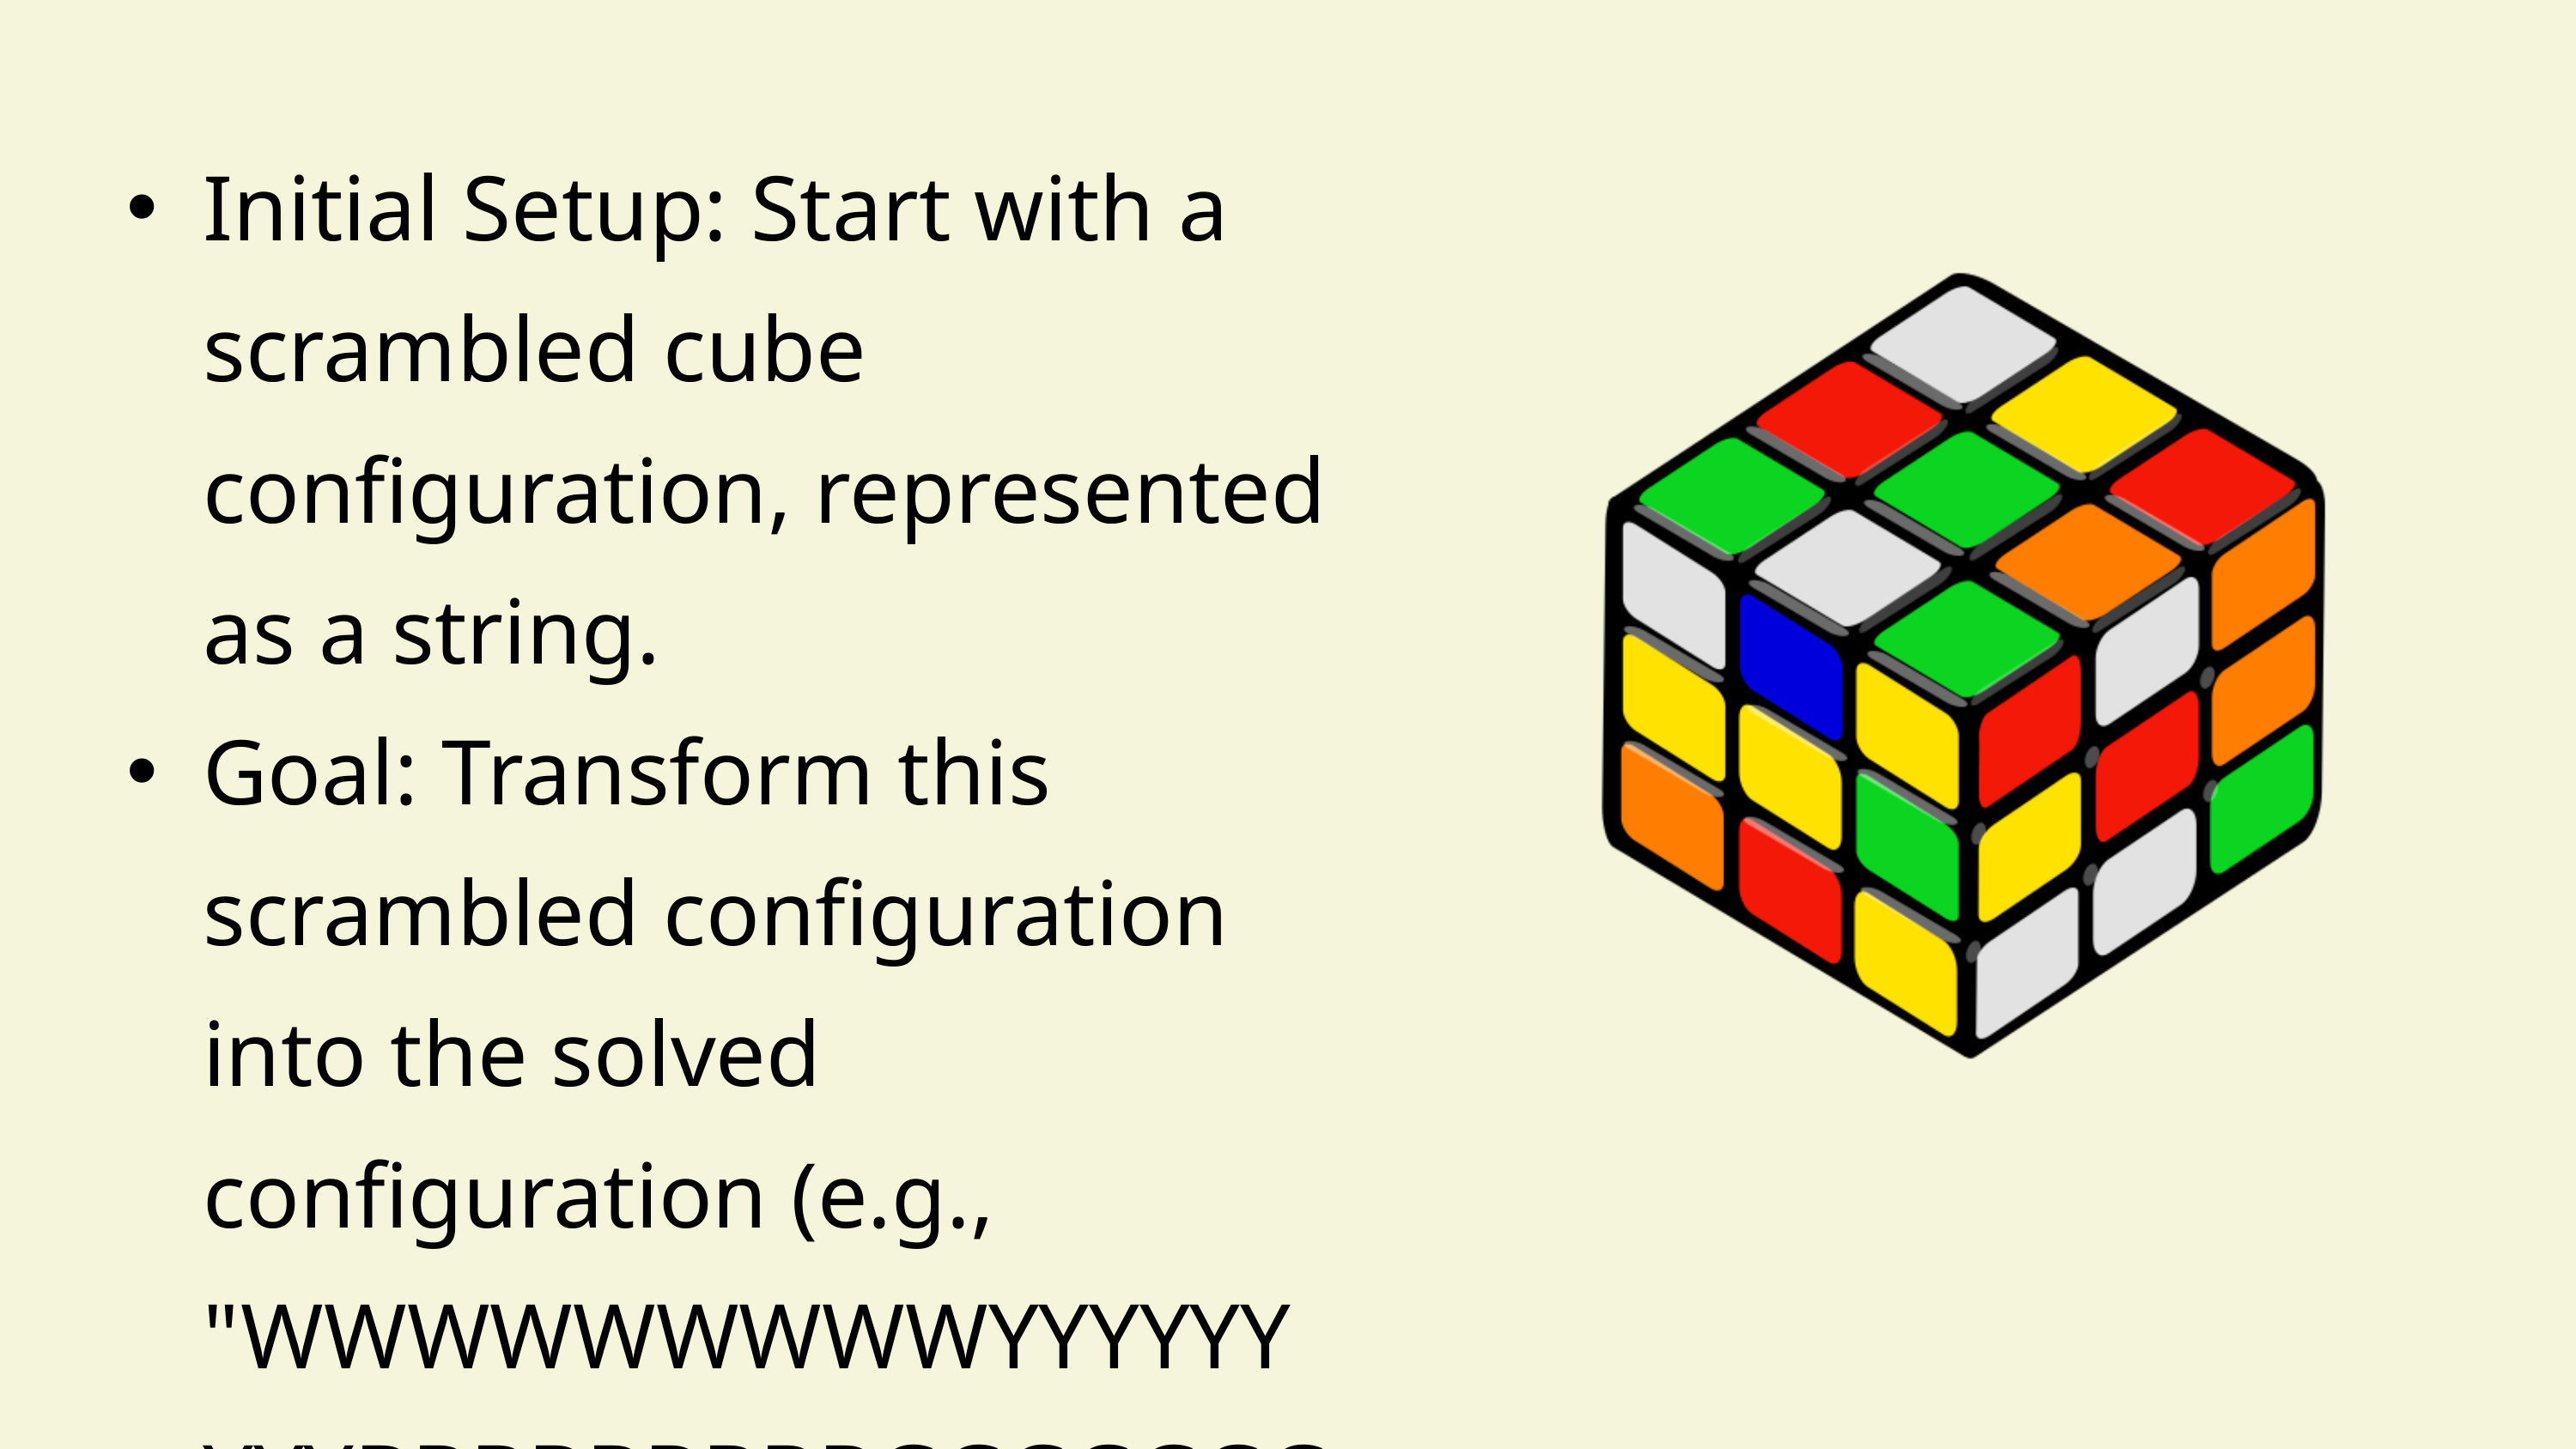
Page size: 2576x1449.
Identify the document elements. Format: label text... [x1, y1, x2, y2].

text_box Initial Setup: Start with a scrambled cube configuration, represented as a string. Goal: Transform this scrambled configuration into the solved configuration (e.g., "WWWWWWWWWYYYYYYYYYBBBBBBBBBGGGGGGGGGRRRRRRRRROOOOOOOOO"). [51, 118, 1338, 1449]
text_box [1599, 267, 2328, 1070]
